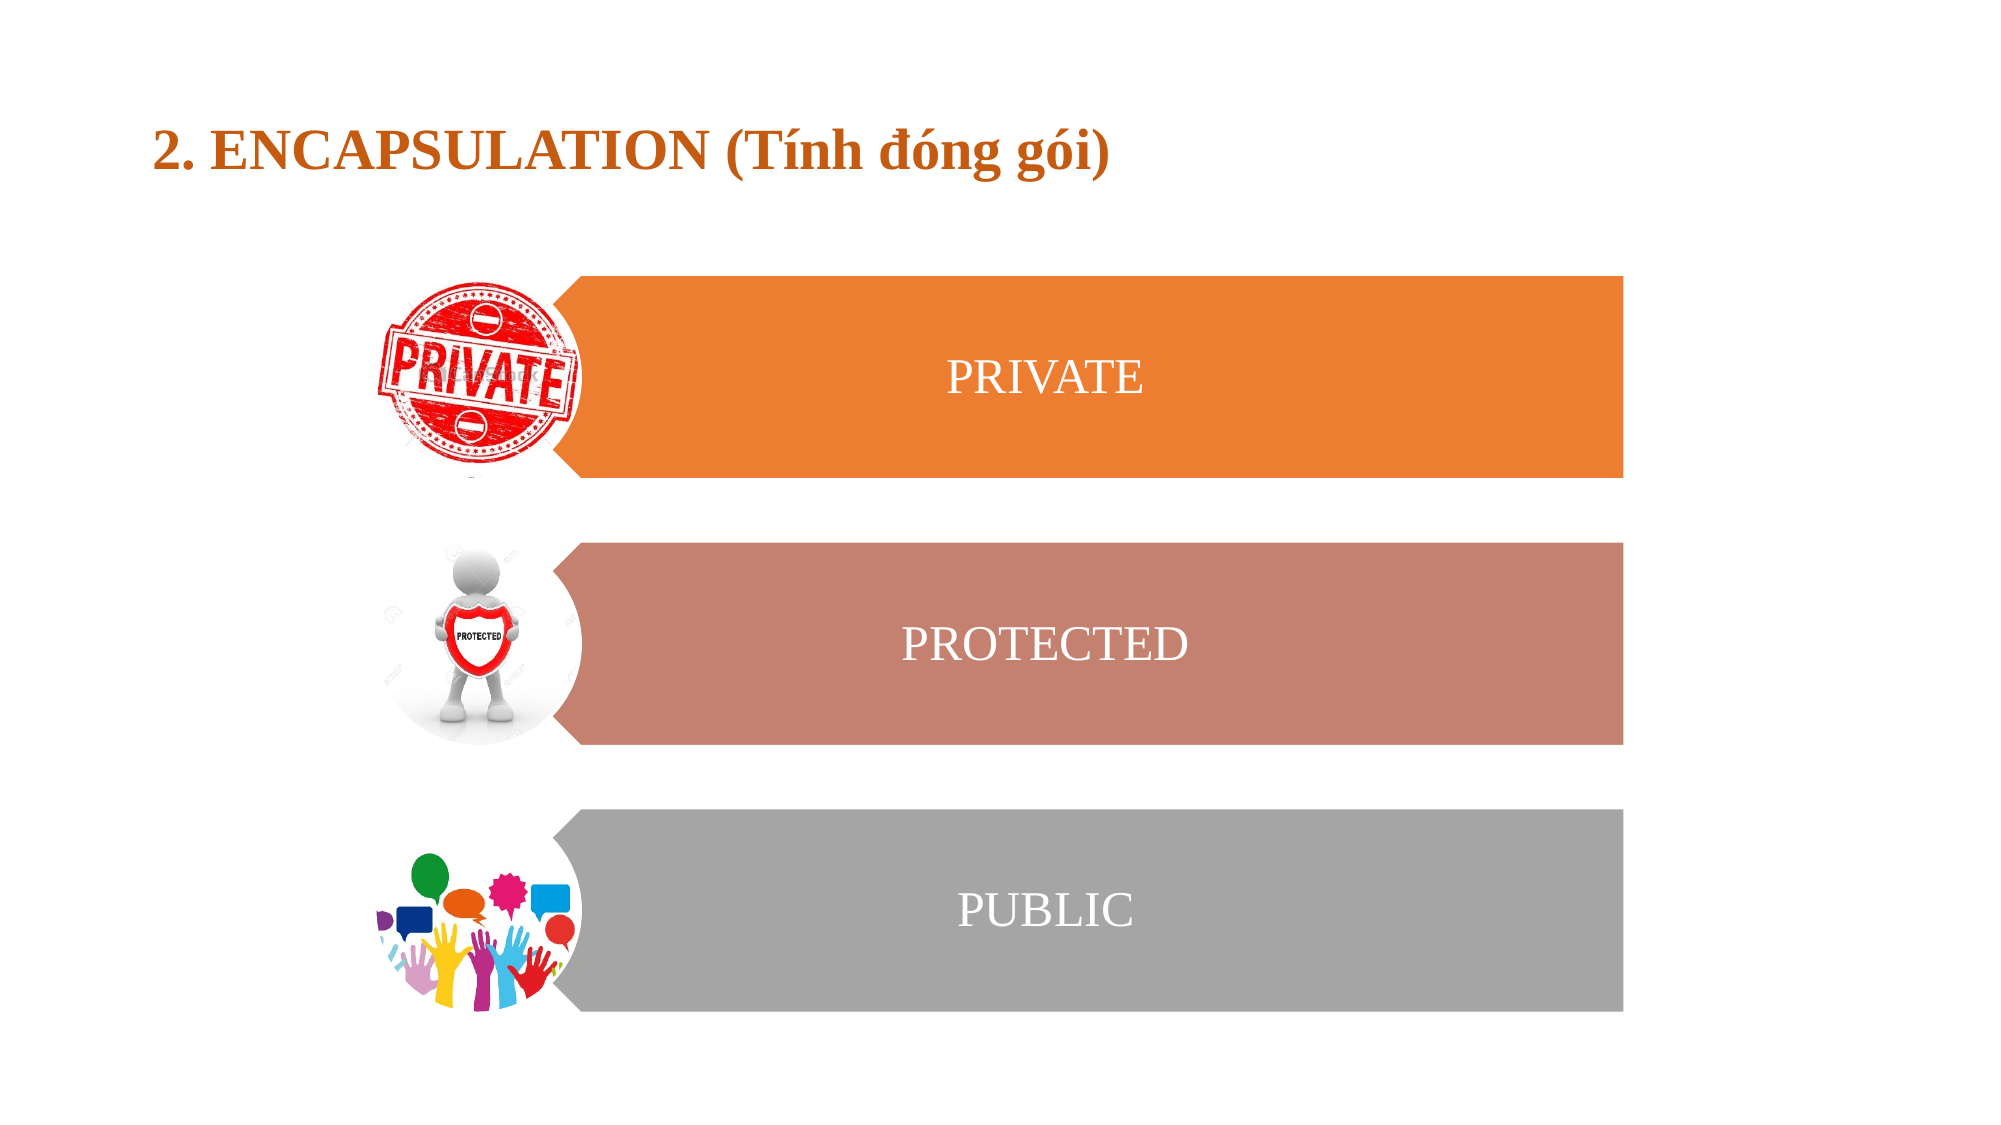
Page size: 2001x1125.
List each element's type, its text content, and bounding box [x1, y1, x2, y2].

title 2. ENCAPSULATION (Tính đóng gói) [137, 59, 1863, 243]
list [137, 274, 1863, 1014]
